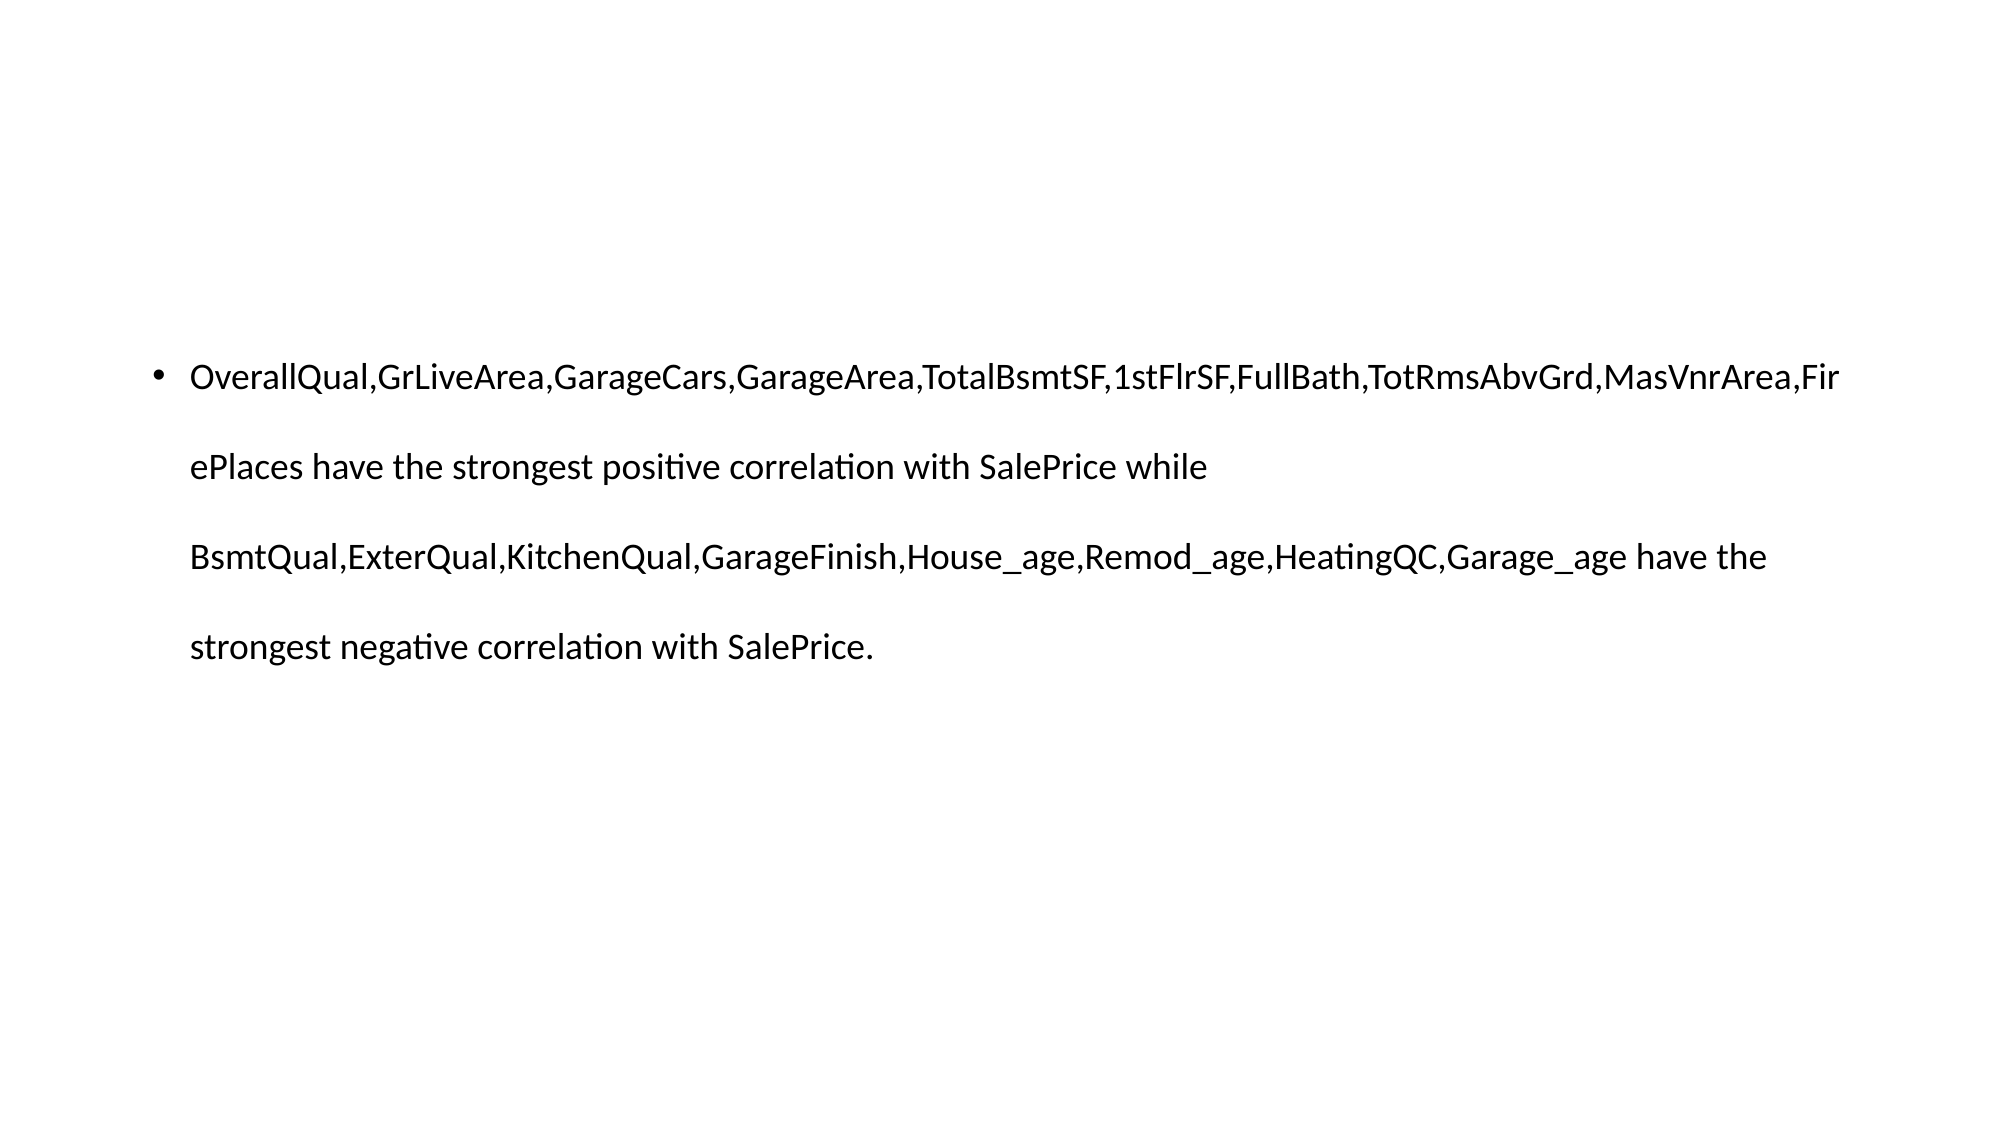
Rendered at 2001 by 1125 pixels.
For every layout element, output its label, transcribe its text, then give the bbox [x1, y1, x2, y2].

list OverallQual,GrLiveArea,GarageCars,GarageArea,TotalBsmtSF,1stFlrSF,FullBath,TotRmsAbvGrd,MasVnrArea,FirePlaces have the strongest positive correlation with SalePrice while BsmtQual,ExterQual,KitchenQual,GarageFinish,House_age,Remod_age,HeatingQC,Garage_age have the strongest negative correlation with SalePrice. [137, 299, 1863, 1014]
